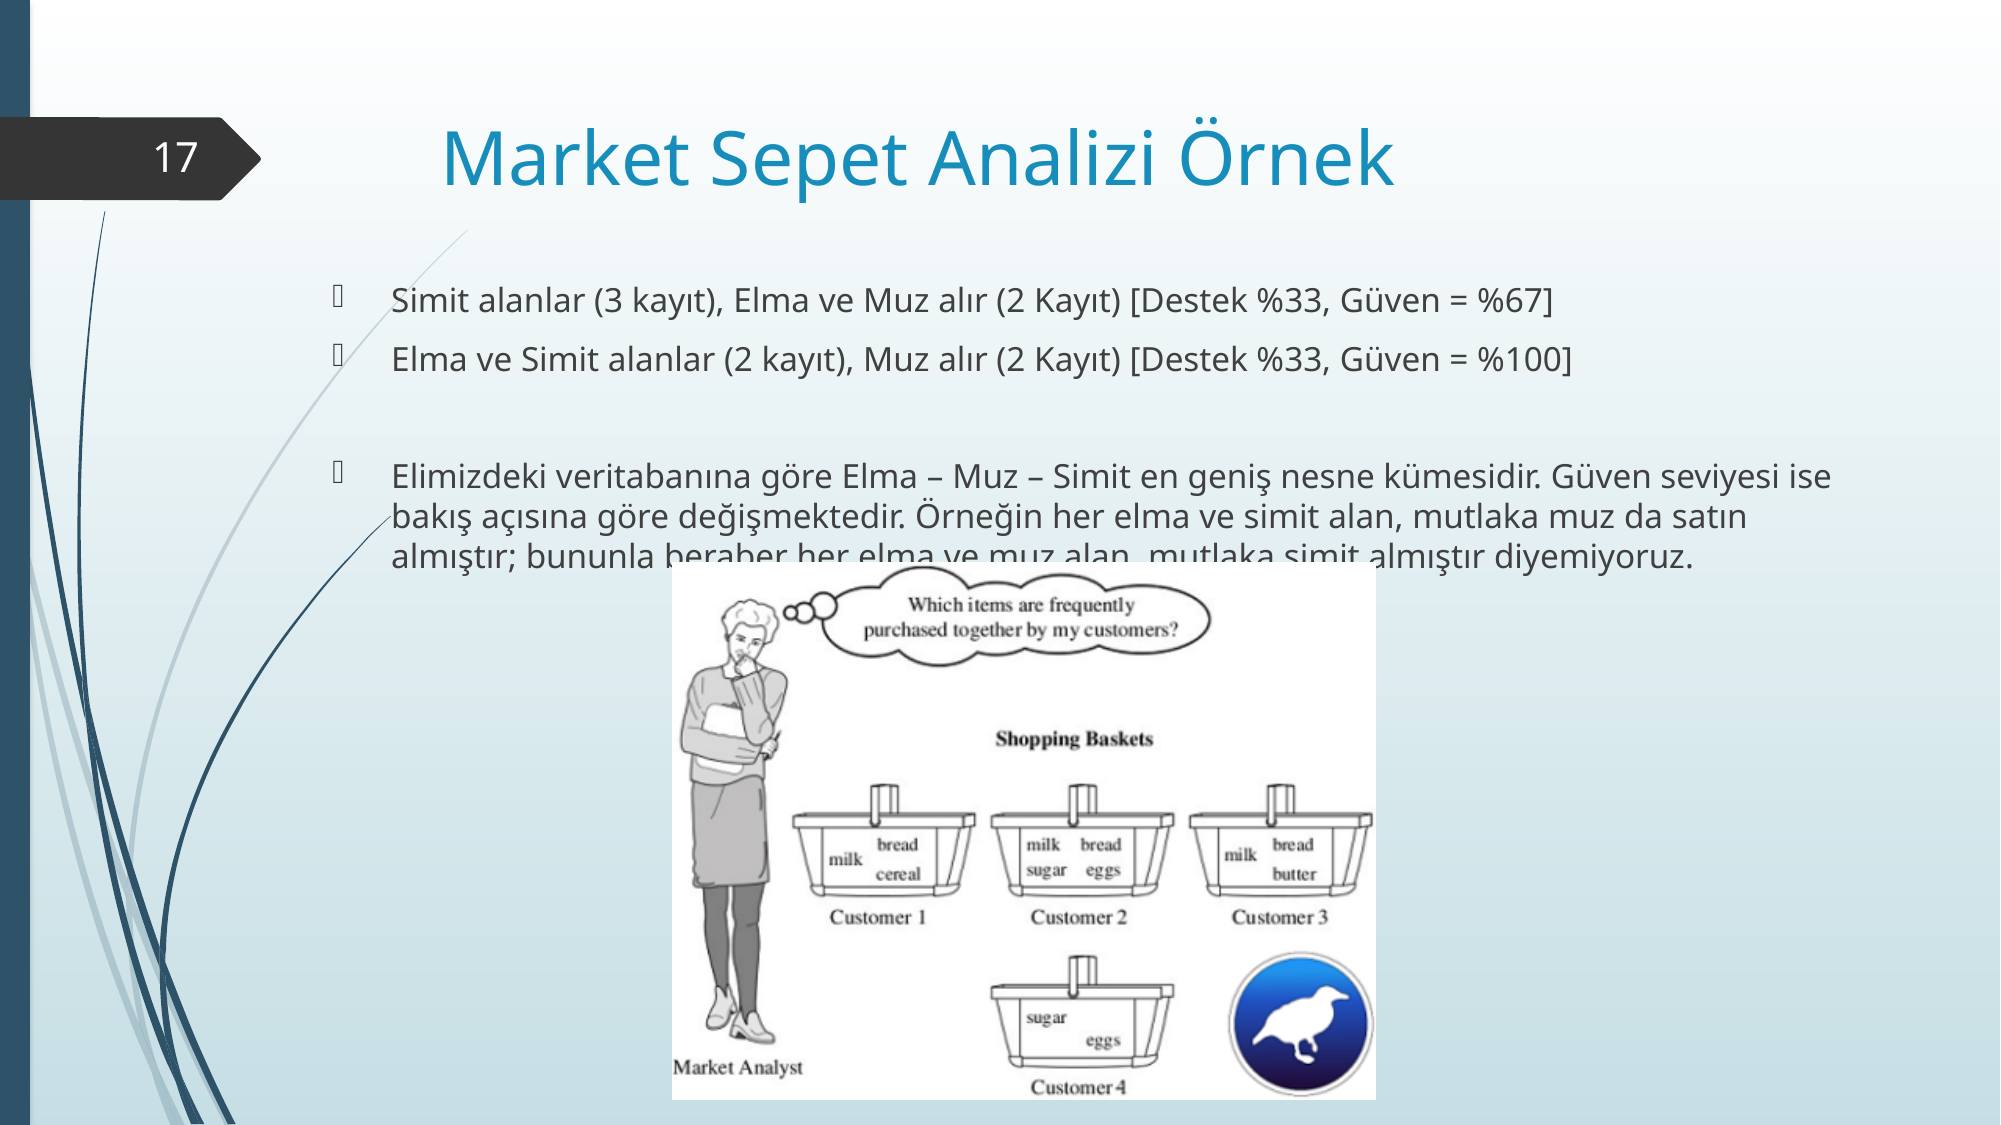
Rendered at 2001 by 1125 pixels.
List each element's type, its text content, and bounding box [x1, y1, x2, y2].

list Simit alanlar (3 kayıt), Elma ve Muz alır (2 Kayıt) [Destek %33, Güven = %67] Elma ve Simit alanlar (2 kayıt), Muz alır (2 Kayıt) [Destek %33, Güven = %100] Elimizdeki veritabanına göre Elma – Muz – Simit en geniş nesne kümesidir. Güven seviyesi ise bakış açısına göre değişmektedir. Örneğin her elma ve simit alan, mutlaka muz da satın almıştır; bununla beraber her elma ve muz alan, mutlaka simit almıştır diyemiyoruz. [317, 272, 1888, 586]
picture [671, 562, 1376, 1101]
slide_number 17 [87, 129, 216, 190]
title Market Sepet Analizi Örnek [425, 102, 1888, 272]
